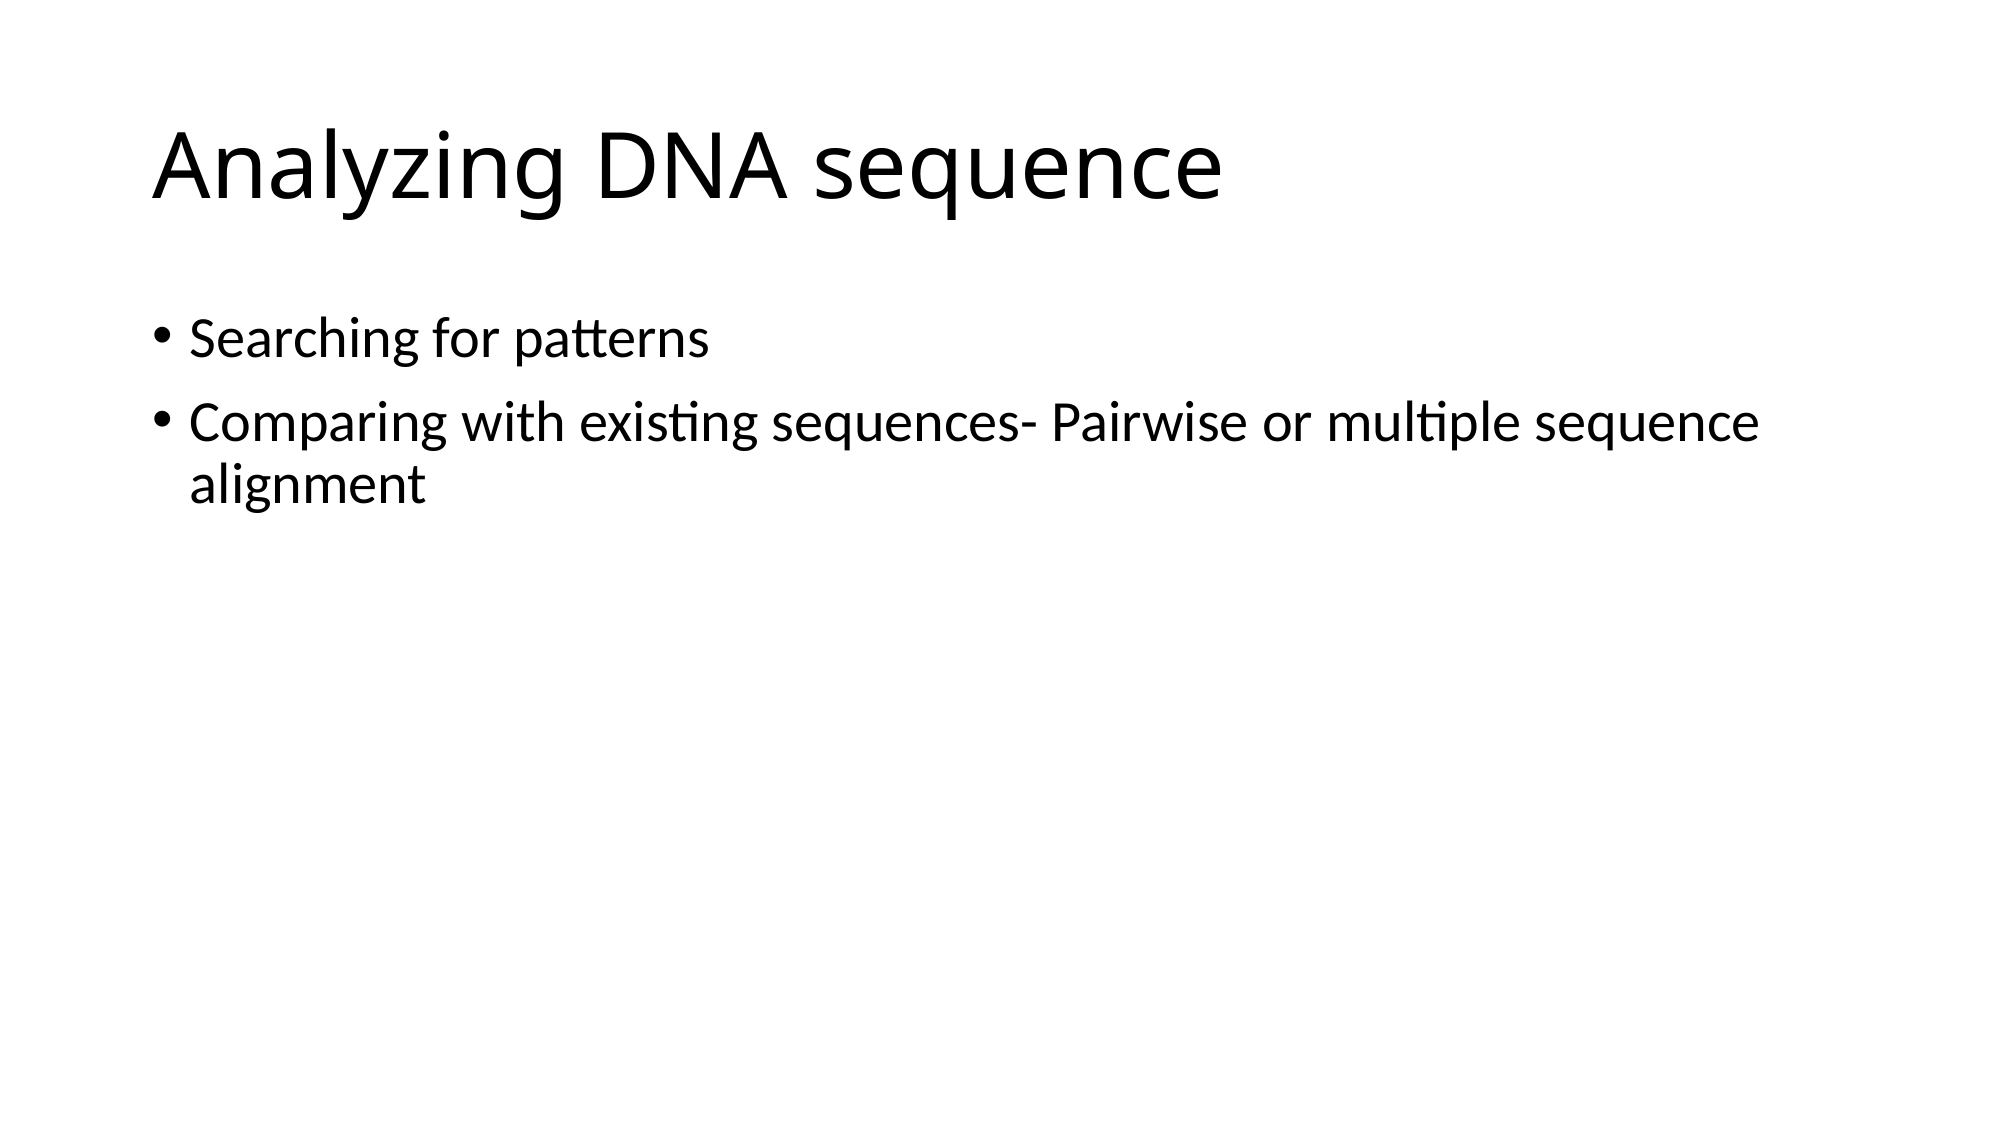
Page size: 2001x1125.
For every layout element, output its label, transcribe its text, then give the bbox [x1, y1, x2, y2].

title Analyzing DNA sequence [137, 59, 1863, 278]
list Searching for patterns Comparing with existing sequences- Pairwise or multiple sequence alignment [137, 299, 1863, 1014]
